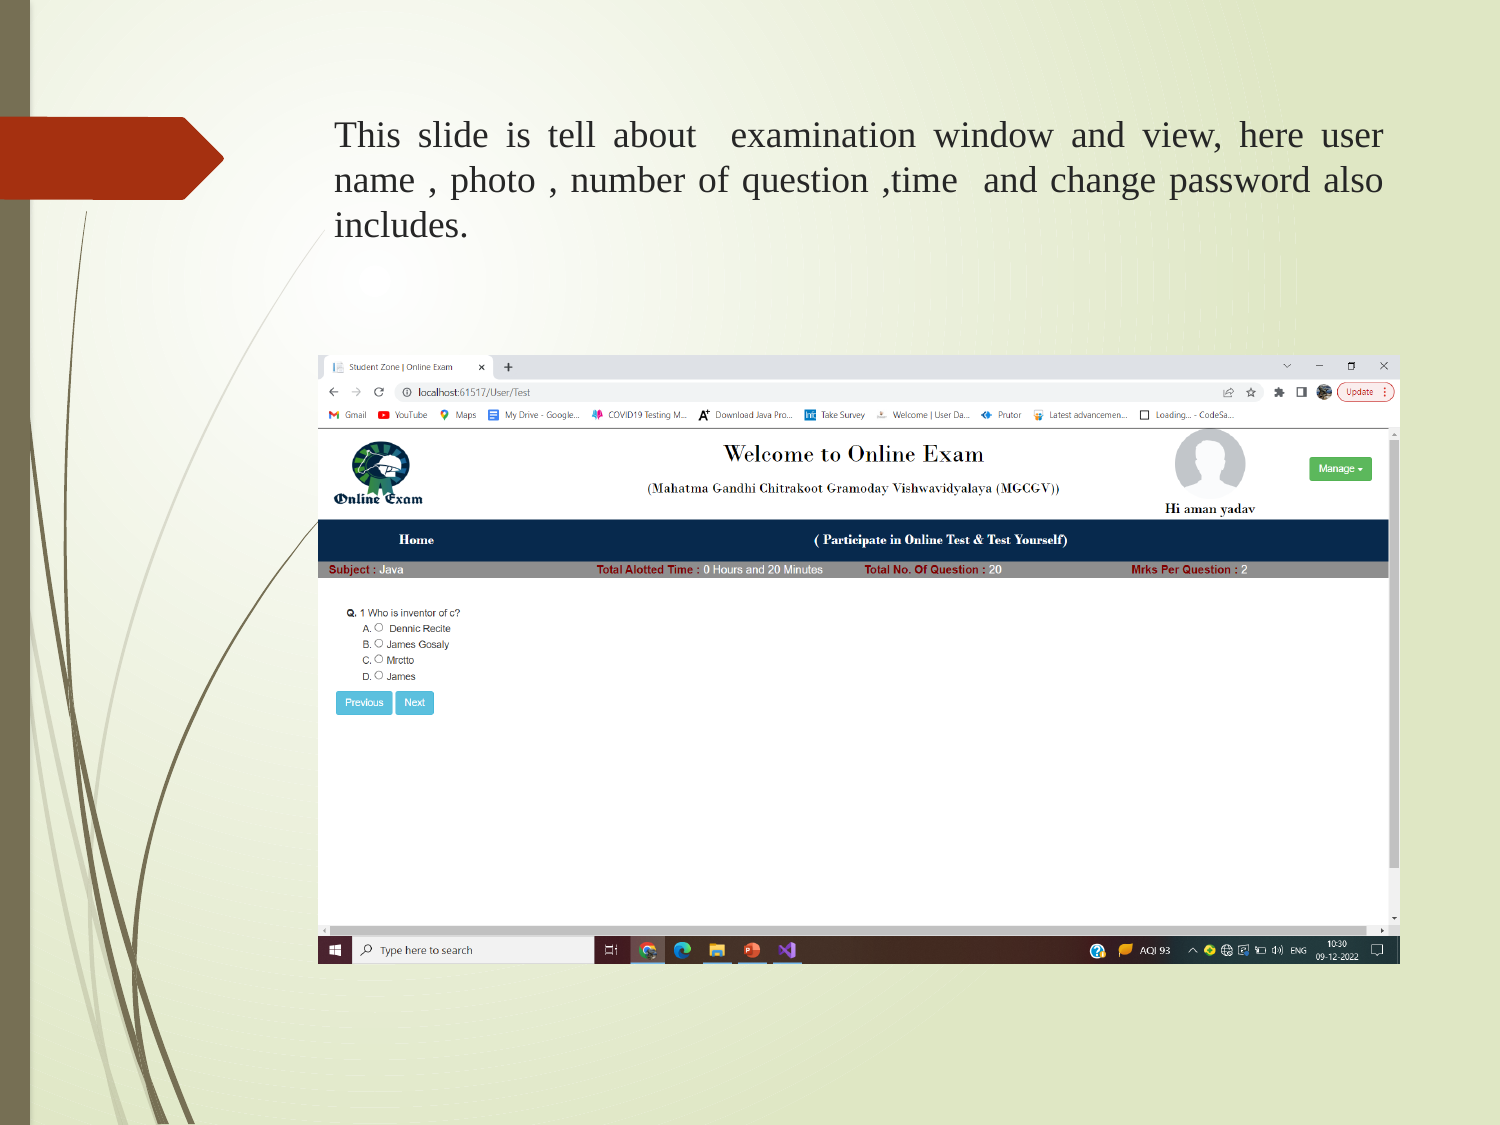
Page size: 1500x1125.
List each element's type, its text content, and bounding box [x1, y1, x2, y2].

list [318, 355, 1401, 965]
title This slide is tell about examination window and view, here user name , photo , number of question ,time and change password also includes. [319, 102, 1400, 313]
